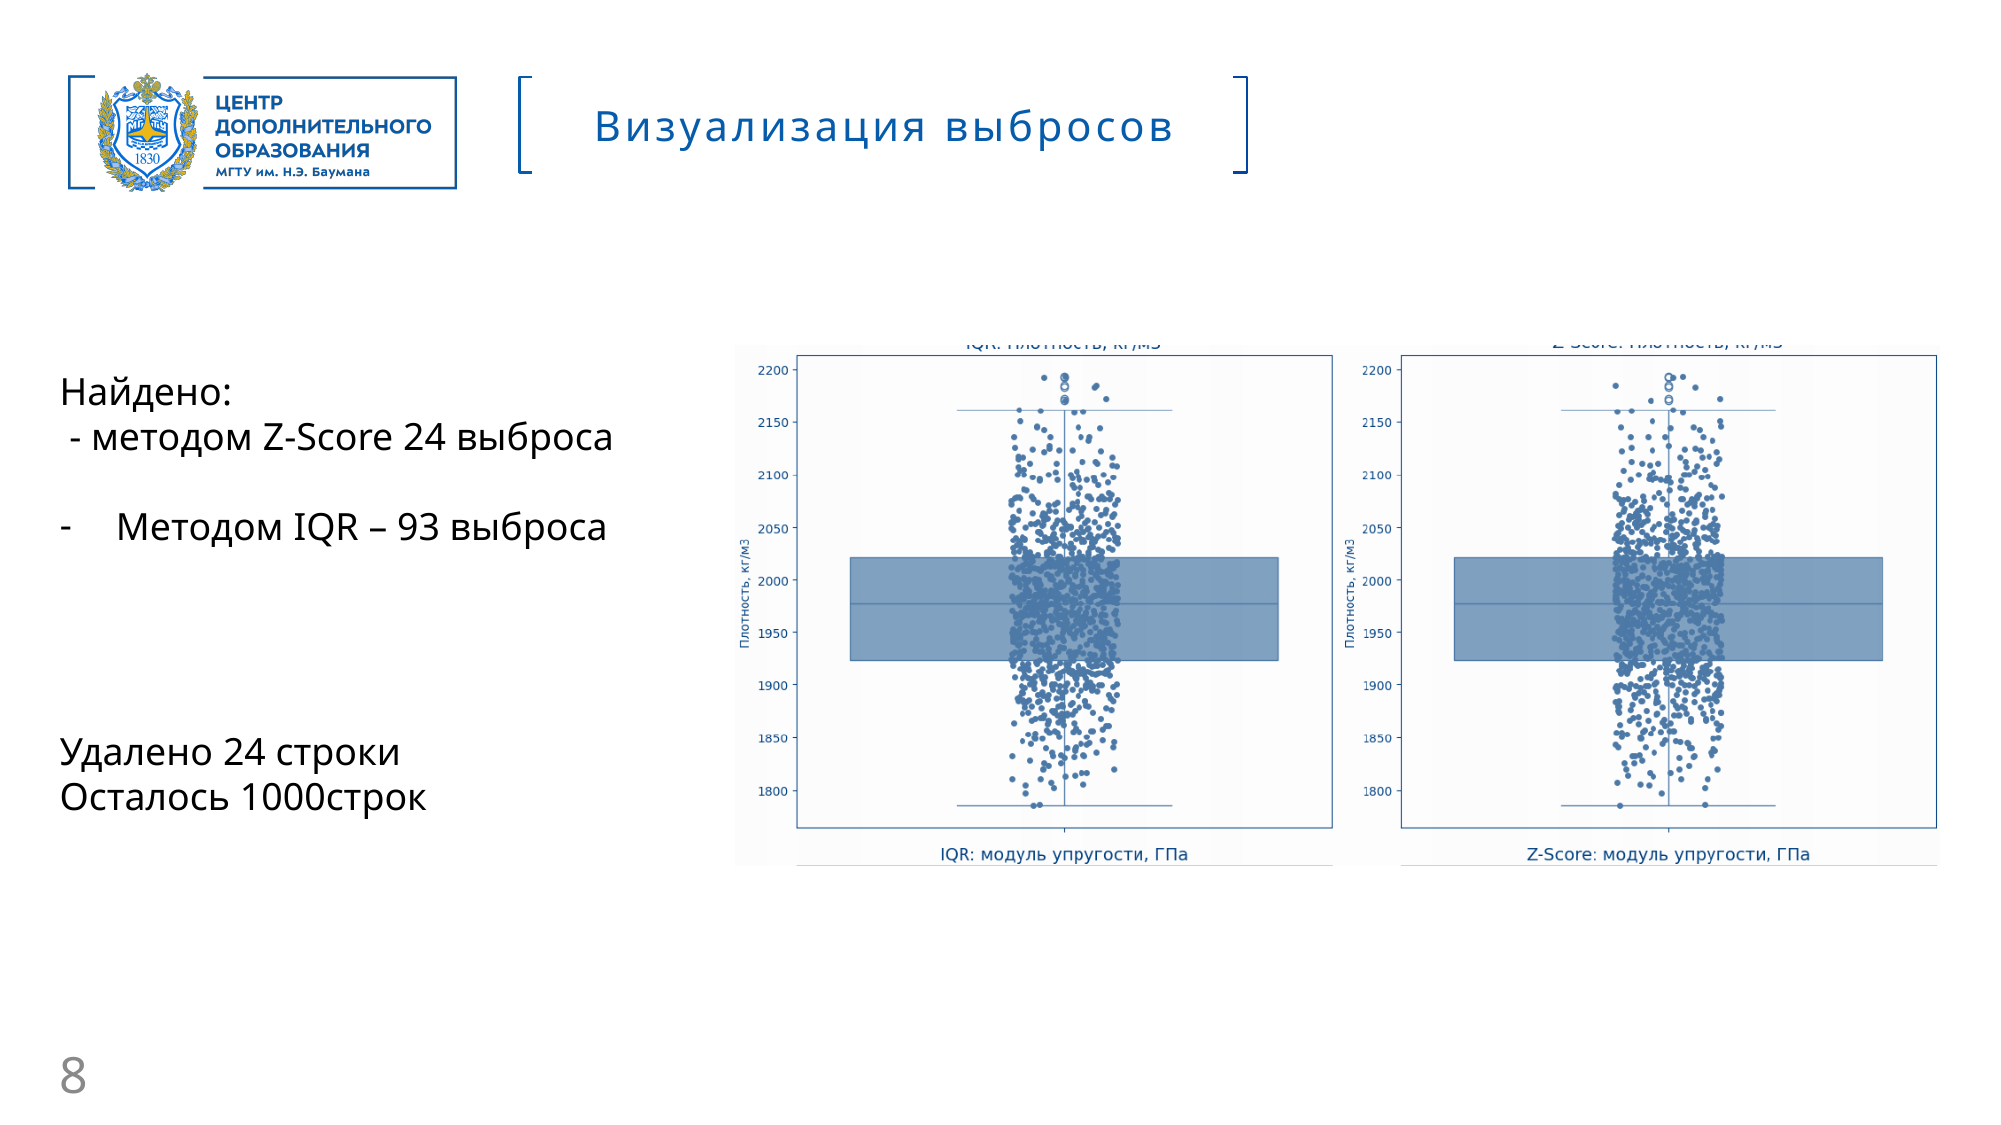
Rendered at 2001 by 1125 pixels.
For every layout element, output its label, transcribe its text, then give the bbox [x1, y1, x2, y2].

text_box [519, 76, 1248, 173]
slide_number 8 [44, 1055, 139, 1101]
picture [68, 73, 457, 192]
picture [734, 345, 1940, 866]
text_box Найдено: - методом Z-Score 24 выброса Методом IQR – 93 выброса Удалено 24 строки Осталось 1000строк [44, 360, 729, 826]
